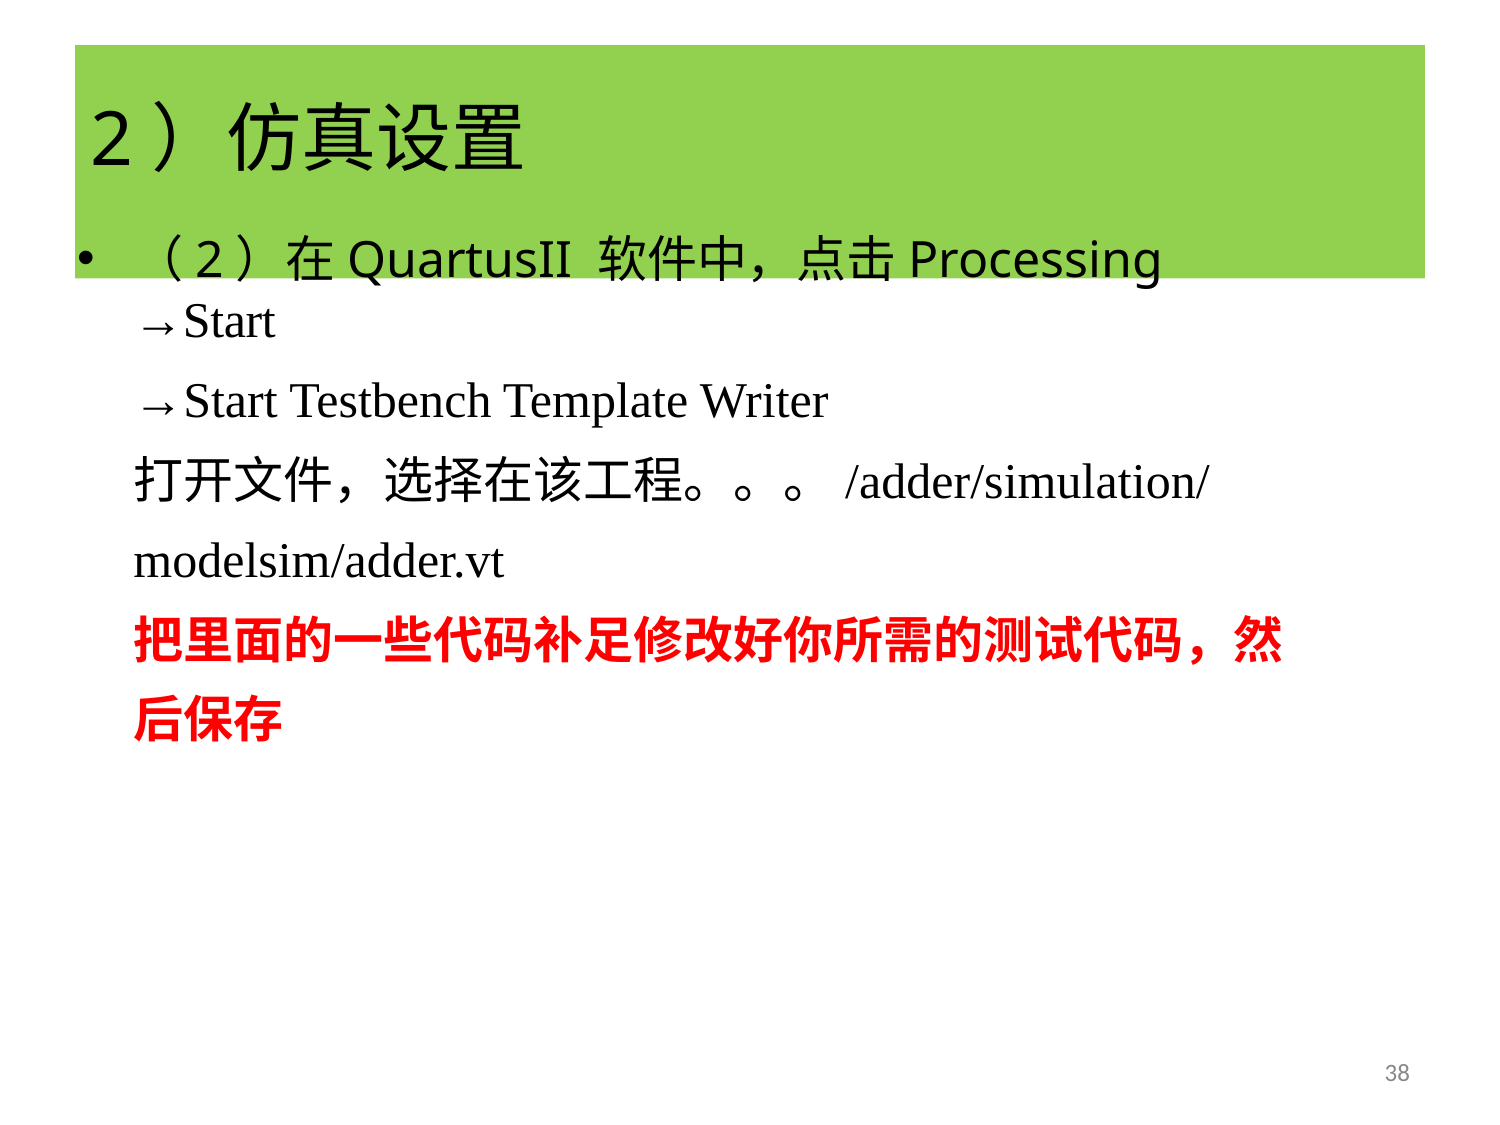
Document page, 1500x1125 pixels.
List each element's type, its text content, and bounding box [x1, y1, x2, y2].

text_box （2）在QuartusII 软件中，点击Processing →Start →Start Testbench Template Writer 打开文件，选择在该工程。。。/adder/simulation/modelsim/adder.vt 把里面的一些代码补足修改好你所需的测试代码，然后保存 [74, 224, 1309, 829]
title 2）仿真设置 [75, 45, 1425, 279]
slide_number 38 [1378, 1060, 1417, 1125]
